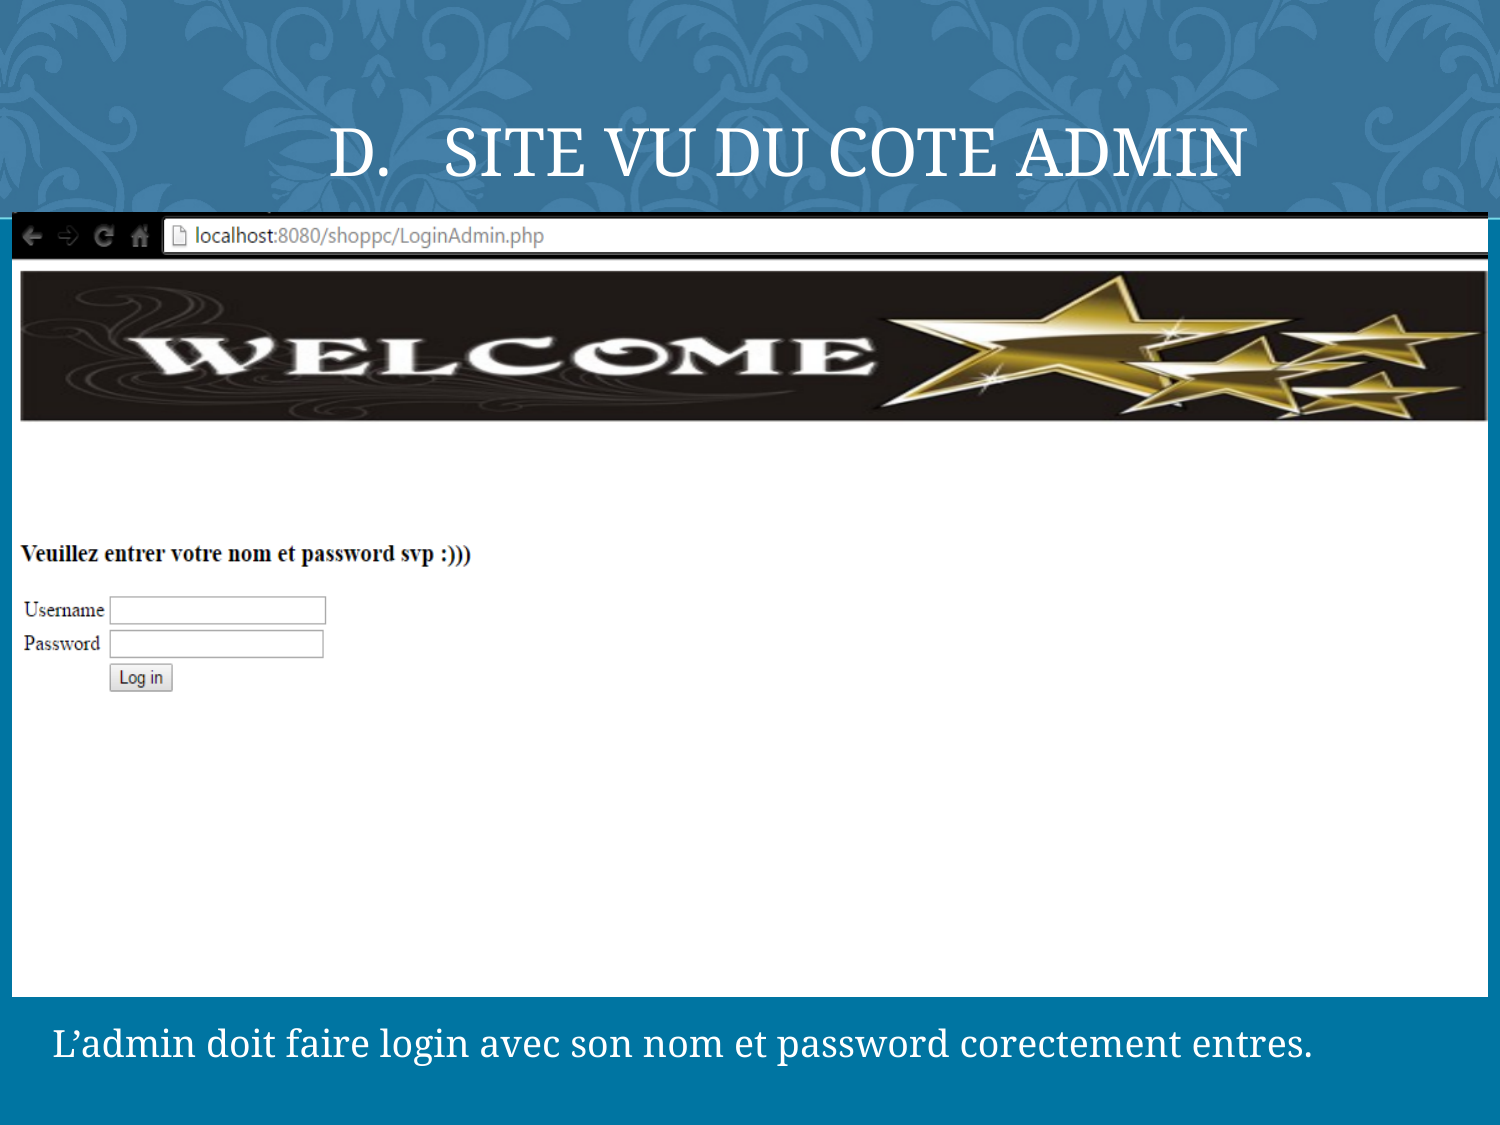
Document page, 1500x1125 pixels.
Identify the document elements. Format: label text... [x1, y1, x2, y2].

text_box L’admin doit faire login avec son nom et password corectement entres. [37, 1012, 1475, 1073]
text_box D. SITE VU DU COTE ADMIN [37, 12, 1450, 212]
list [12, 212, 1488, 997]
